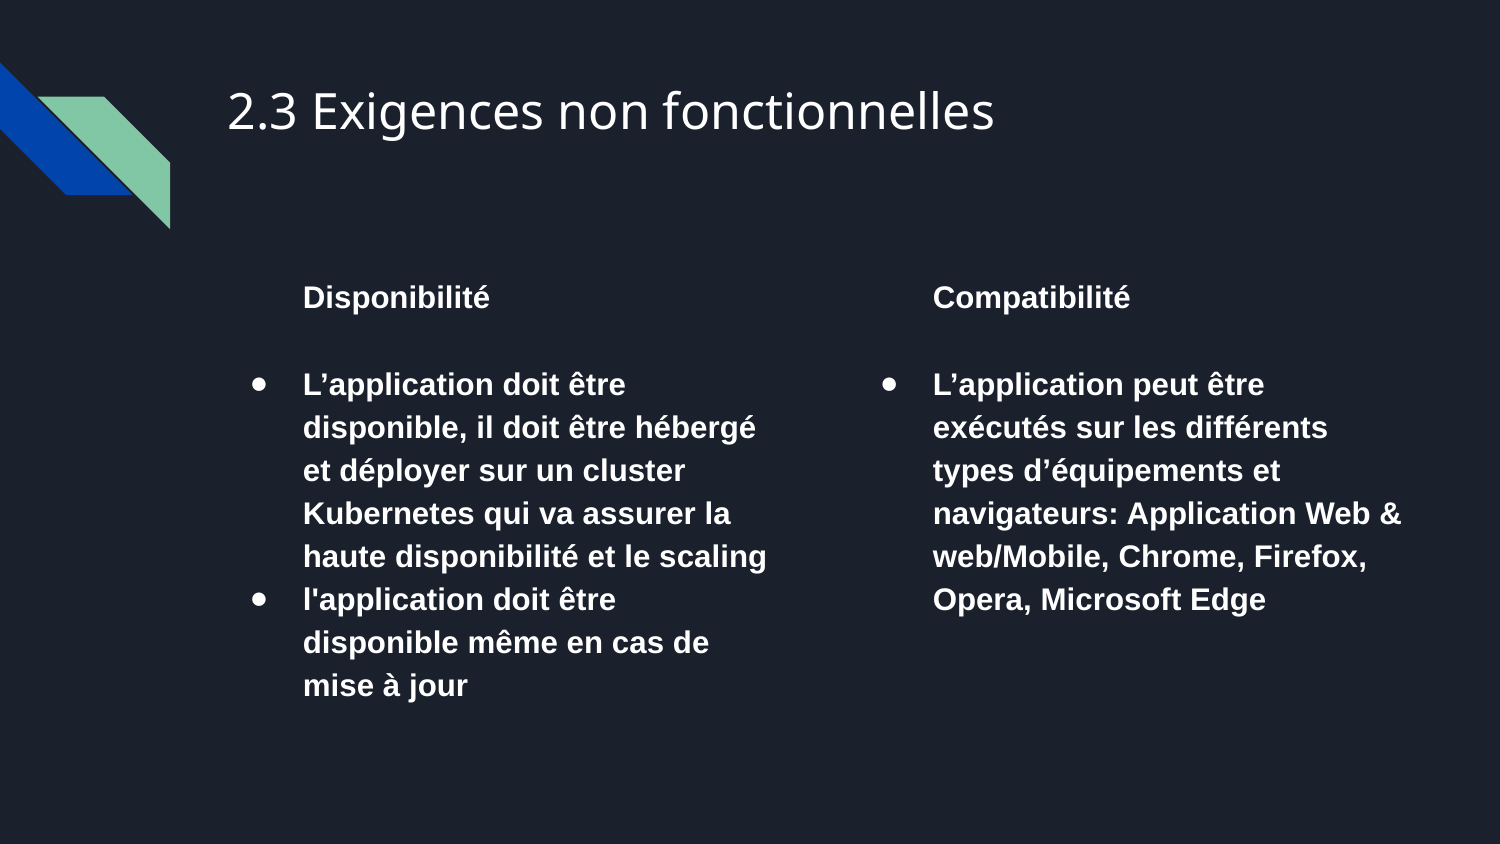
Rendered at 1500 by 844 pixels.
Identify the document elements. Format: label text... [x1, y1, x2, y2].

title 2.3 Exigences non fonctionnelles [212, 64, 1368, 215]
list Compatibilité L’application peut être exécutés sur les différents types d’équipements et navigateurs: Application Web & web/Mobile, Chrome, Firefox, Opera, Microsoft Edge [843, 257, 1423, 735]
list Disponibilité L’application doit être disponible, il doit être hébergé et déployer sur un cluster Kubernetes qui va assurer la haute disponibilité et le scaling l'application doit être disponible même en cas de mise à jour [212, 257, 793, 735]
